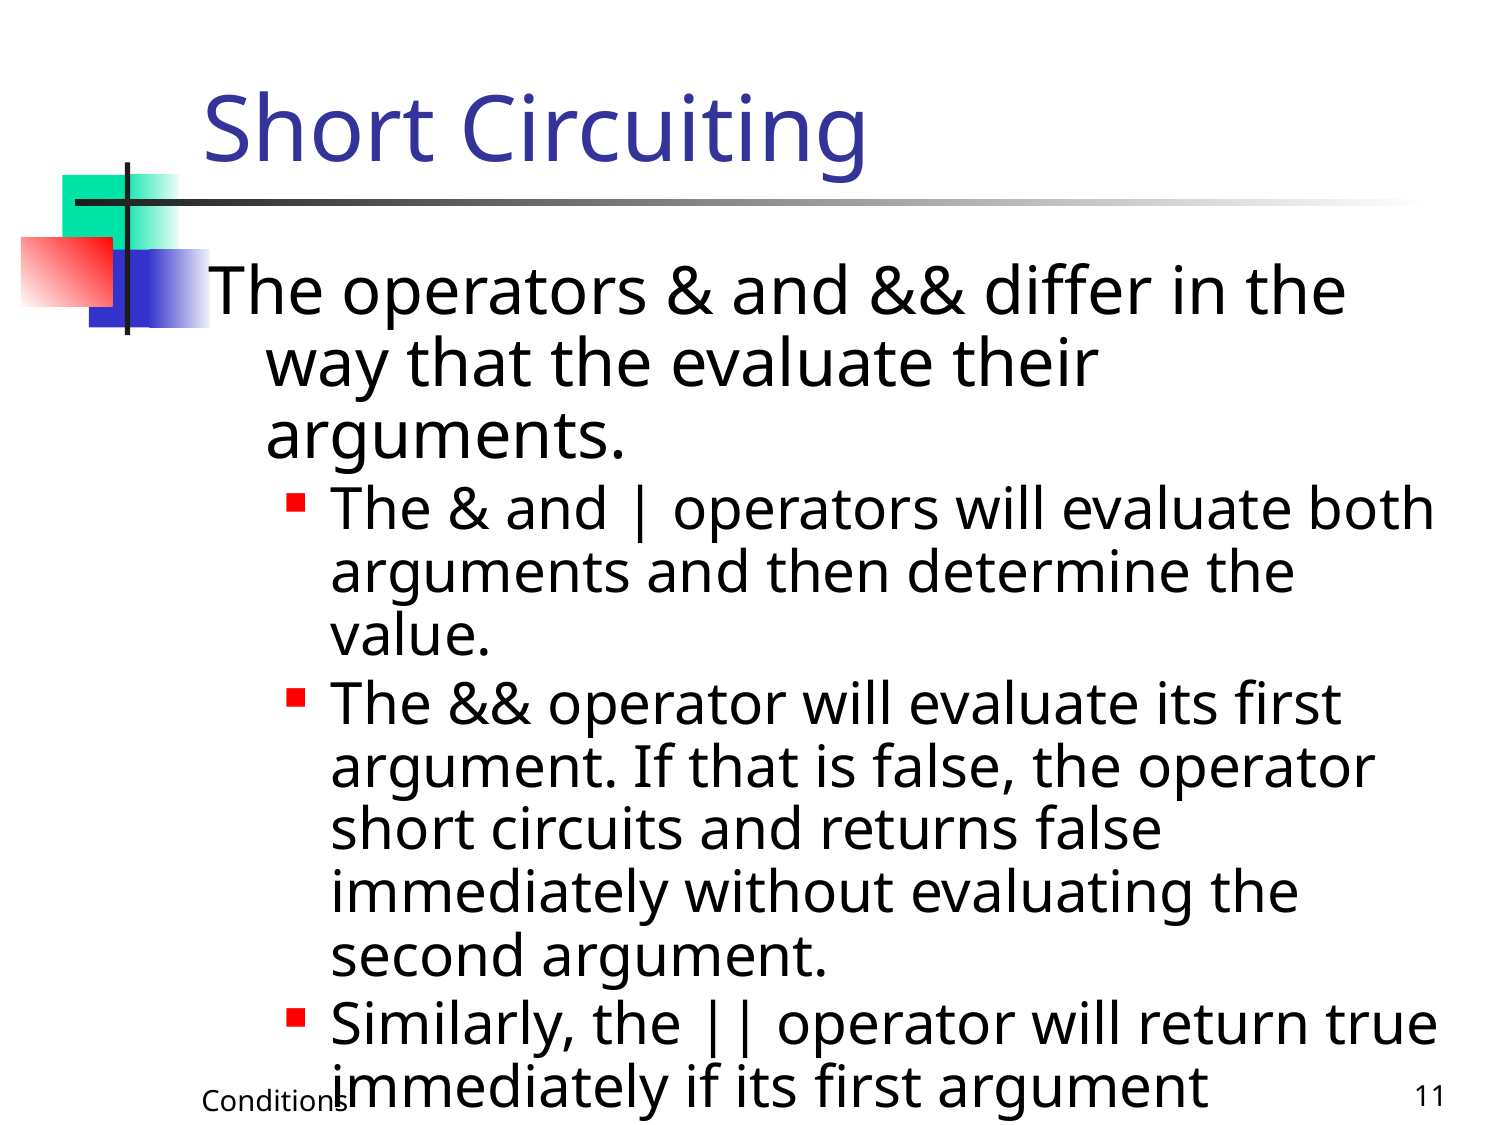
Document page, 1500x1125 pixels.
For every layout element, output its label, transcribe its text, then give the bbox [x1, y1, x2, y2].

list The operators & and && differ in the way that the evaluate their arguments. The & and | operators will evaluate both arguments and then determine the value. The && operator will evaluate its first argument. If that is false, the operator short circuits and returns false immediately without evaluating the second argument. Similarly, the || operator will return true immediately if its first argument evaluates to true. [193, 249, 1470, 1007]
slide_number 11 [1149, 1049, 1463, 1125]
title Short Circuiting [187, 0, 1467, 188]
footer Conditions [37, 1049, 513, 1125]
